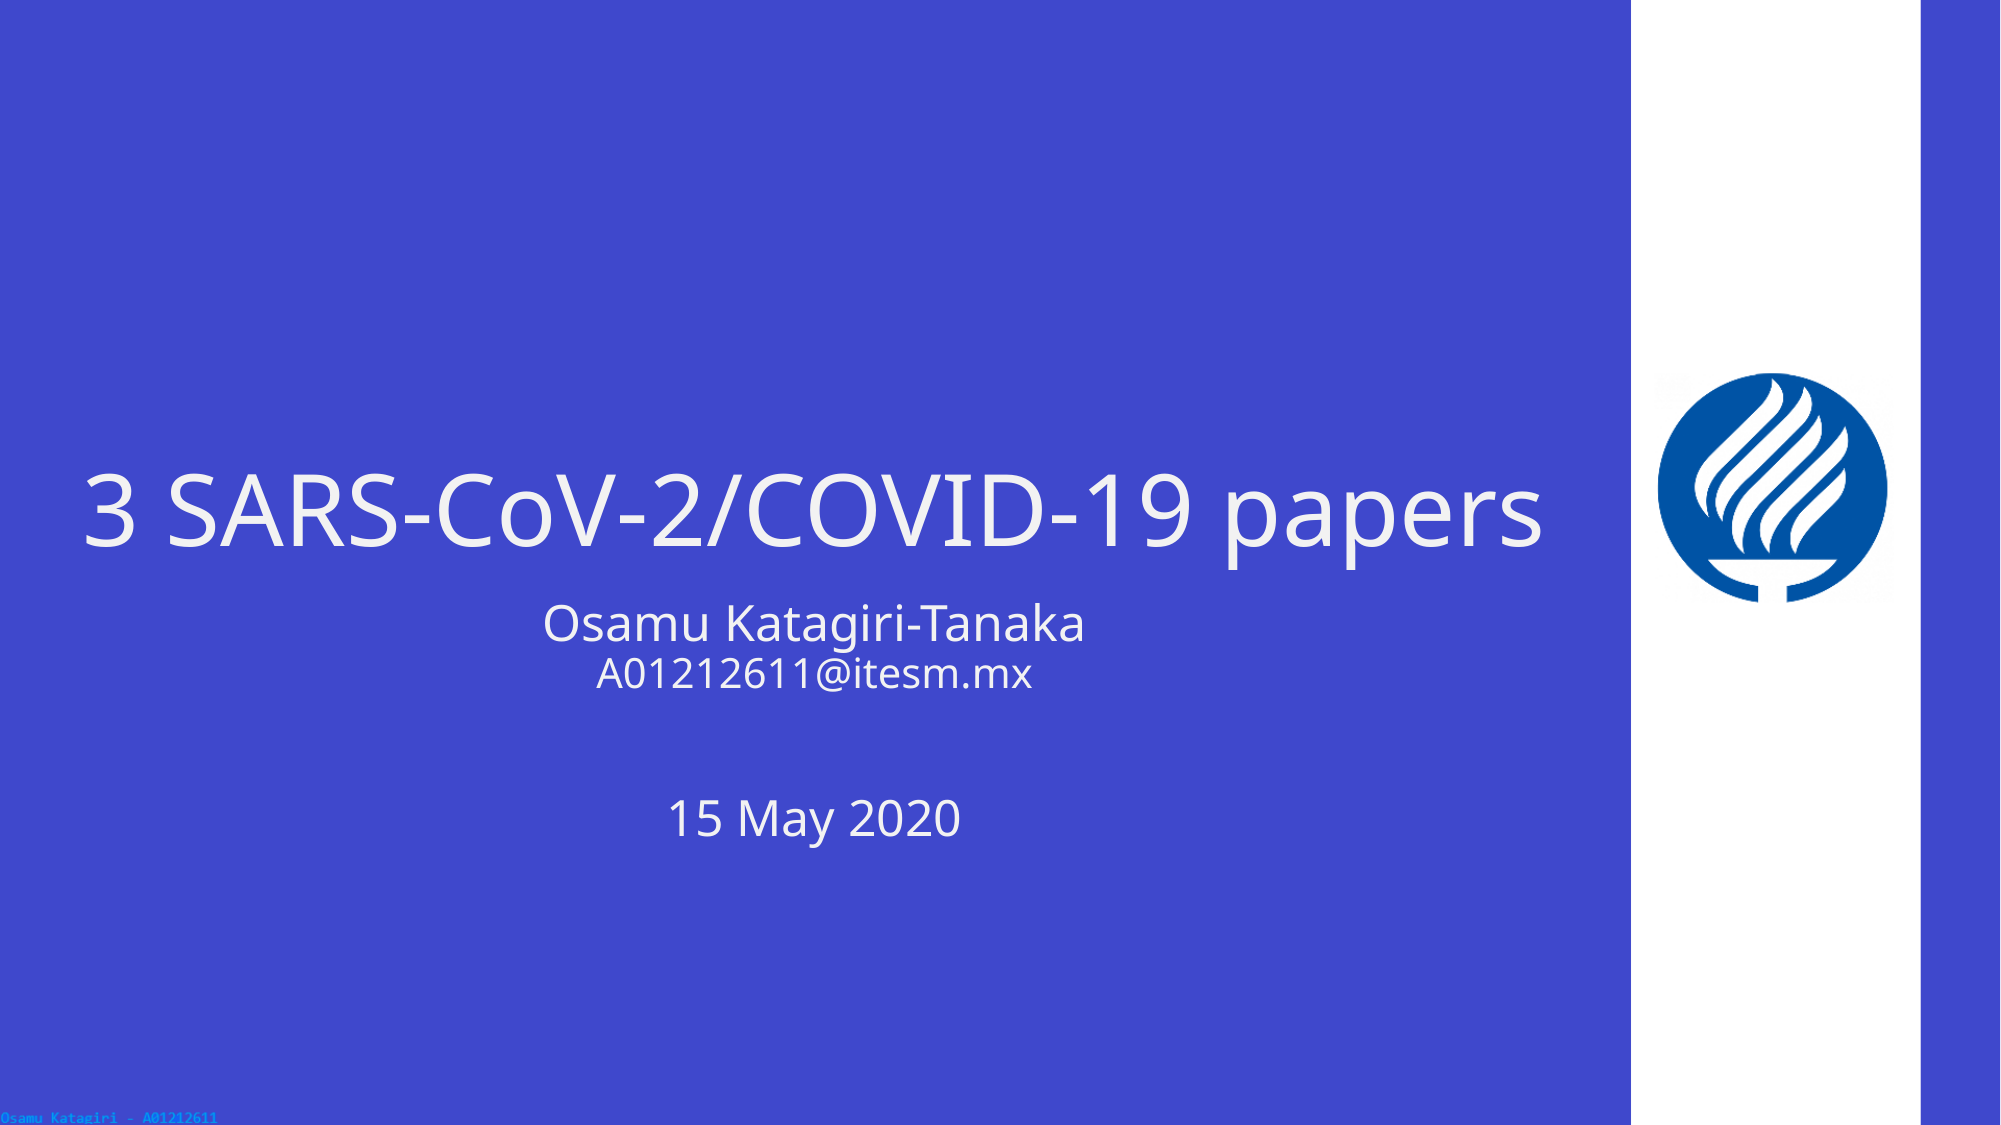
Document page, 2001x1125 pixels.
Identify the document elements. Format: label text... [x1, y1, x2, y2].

title 3 SARS-CoV-2/COVID-19 papers [0, 184, 1630, 576]
picture [0, 0, 2001, 1125]
subtitle Osamu Katagiri-Tanaka A01212611@itesm.mx 15 May 2020 [0, 590, 1630, 863]
